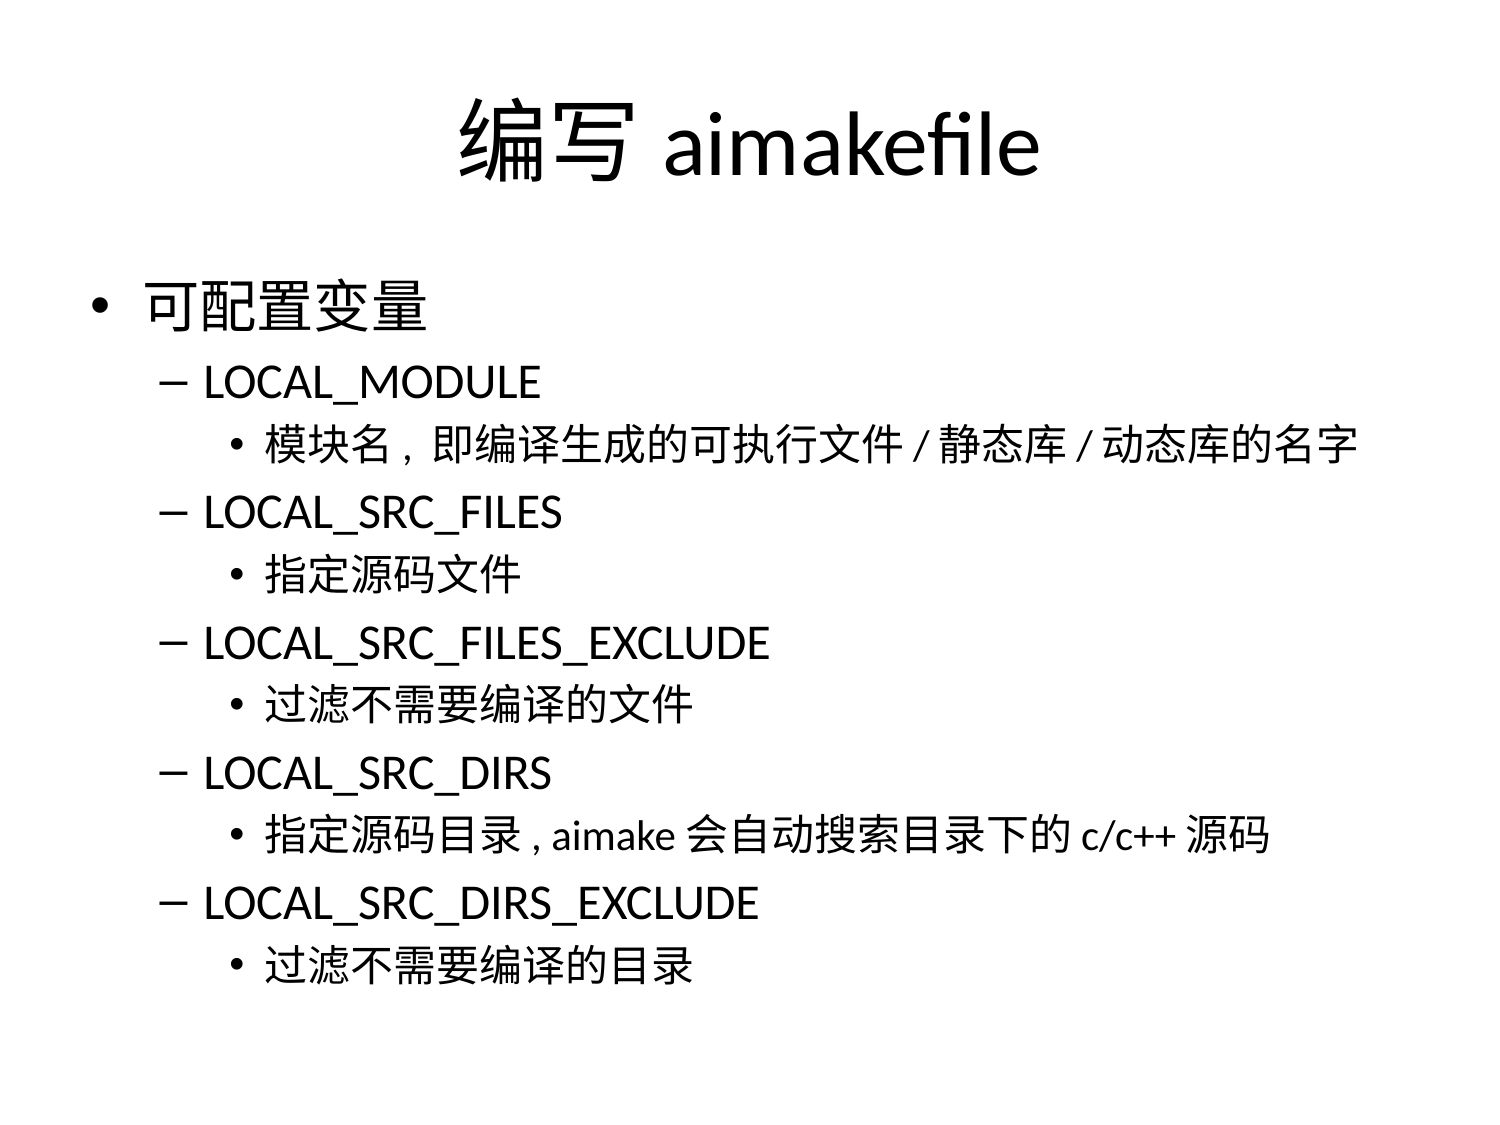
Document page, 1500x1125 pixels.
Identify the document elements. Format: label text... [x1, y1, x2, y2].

title 编写aimakefile [75, 45, 1425, 233]
list 可配置变量 LOCAL_MODULE 模块名, 即编译生成的可执行文件/静态库/动态库的名字 LOCAL_SRC_FILES 指定源码文件 LOCAL_SRC_FILES_EXCLUDE 过滤不需要编译的文件 LOCAL_SRC_DIRS 指定源码目录, aimake会自动搜索目录下的c/c++源码 LOCAL_SRC_DIRS_EXCLUDE 过滤不需要编译的目录 [75, 262, 1425, 1005]
